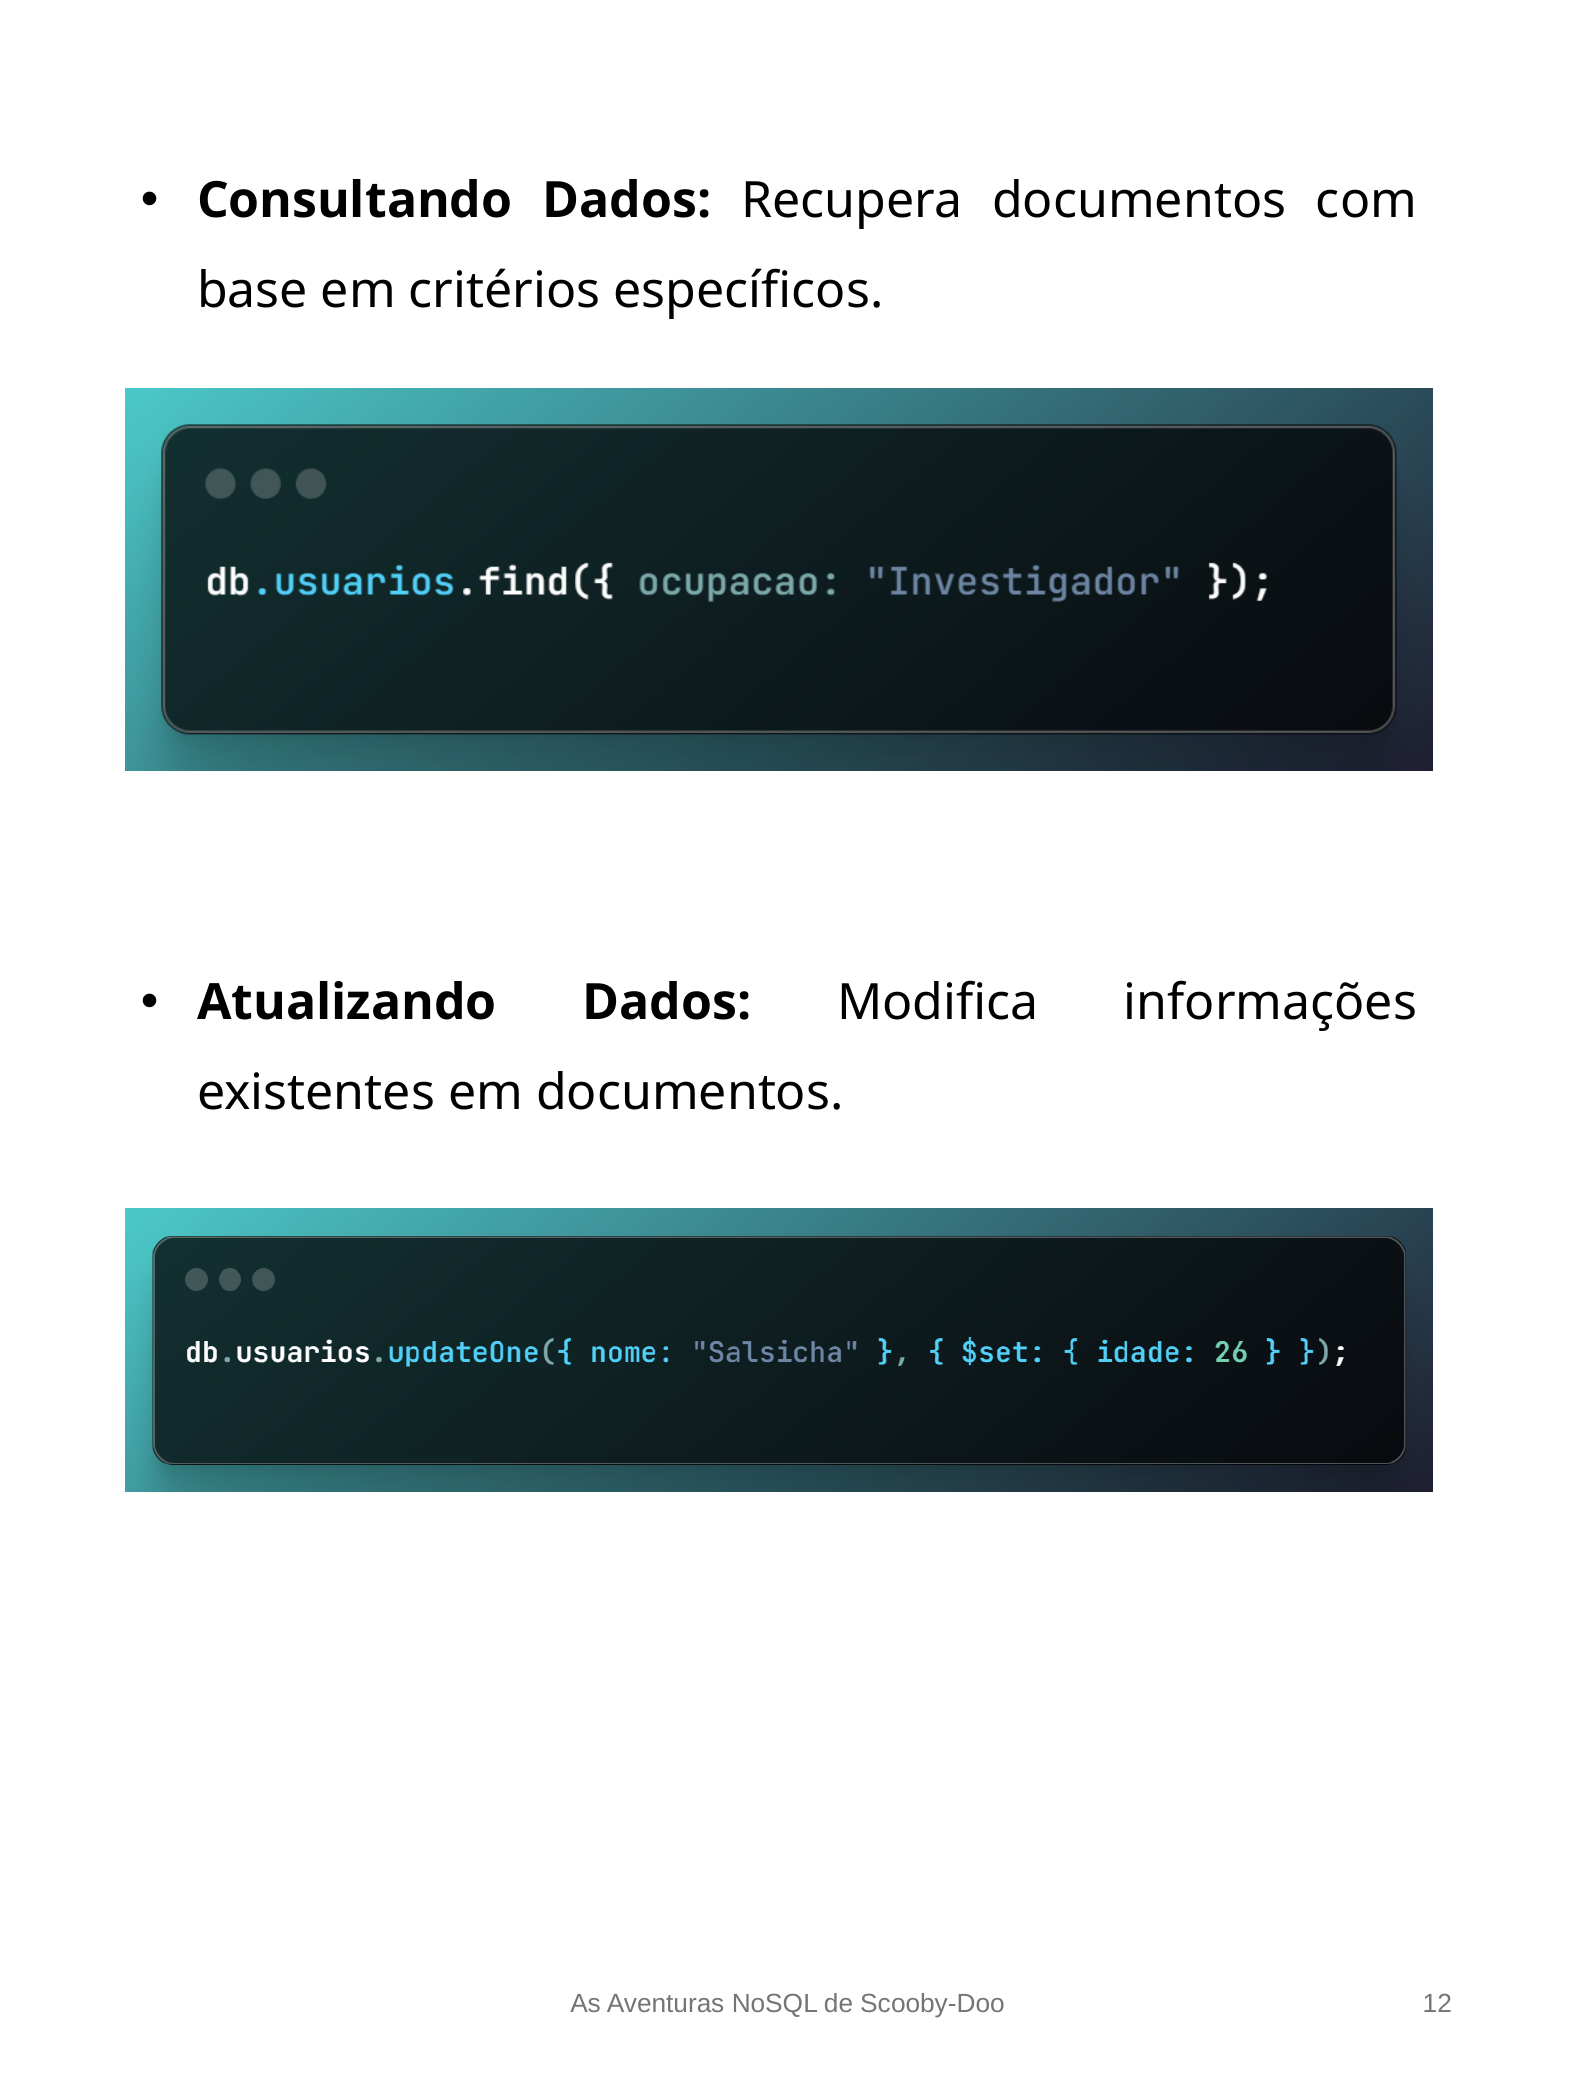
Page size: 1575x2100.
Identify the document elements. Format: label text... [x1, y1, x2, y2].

text_box Consultando Dados: Recupera documentos com base em critérios específicos. [125, 130, 1433, 388]
picture [125, 1208, 1433, 1492]
slide_number ‹#› [1112, 1946, 1467, 2059]
footer As Aventuras NoSQL de Scooby-Doo [521, 1946, 1054, 2059]
picture [125, 388, 1433, 771]
text_box Atualizando Dados: Modifica informações existentes em documentos. [125, 932, 1433, 1128]
